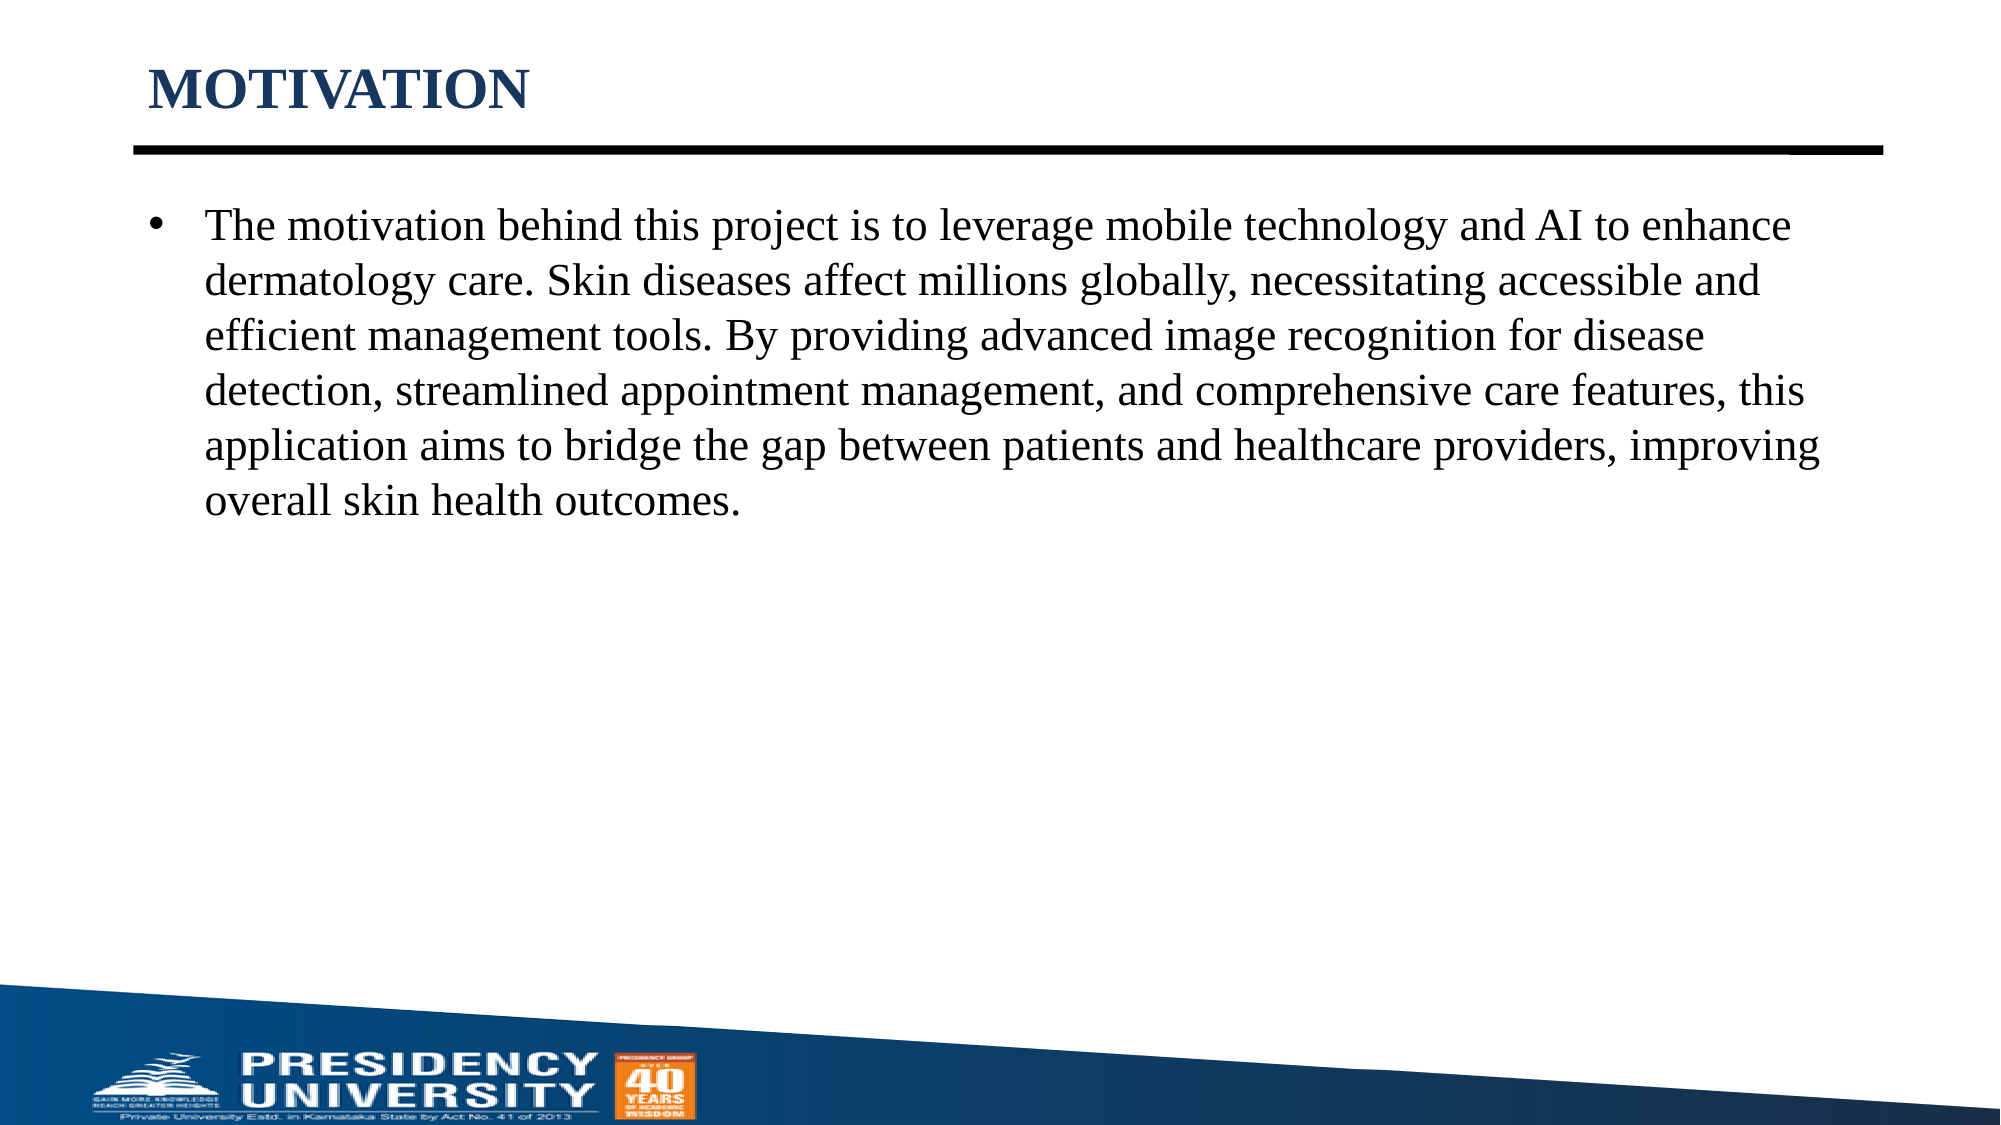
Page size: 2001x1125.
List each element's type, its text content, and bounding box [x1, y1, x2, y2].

title MOTIVATION [133, 45, 1884, 125]
picture [0, 982, 2000, 1125]
list The motivation behind this project is to leverage mobile technology and AI to enhance dermatology care. Skin diseases affect millions globally, necessitating accessible and efficient management tools. By providing advanced image recognition for disease detection, streamlined appointment management, and comprehensive care features, this application aims to bridge the gap between patients and healthcare providers, improving overall skin health outcomes. [133, 187, 1884, 1000]
